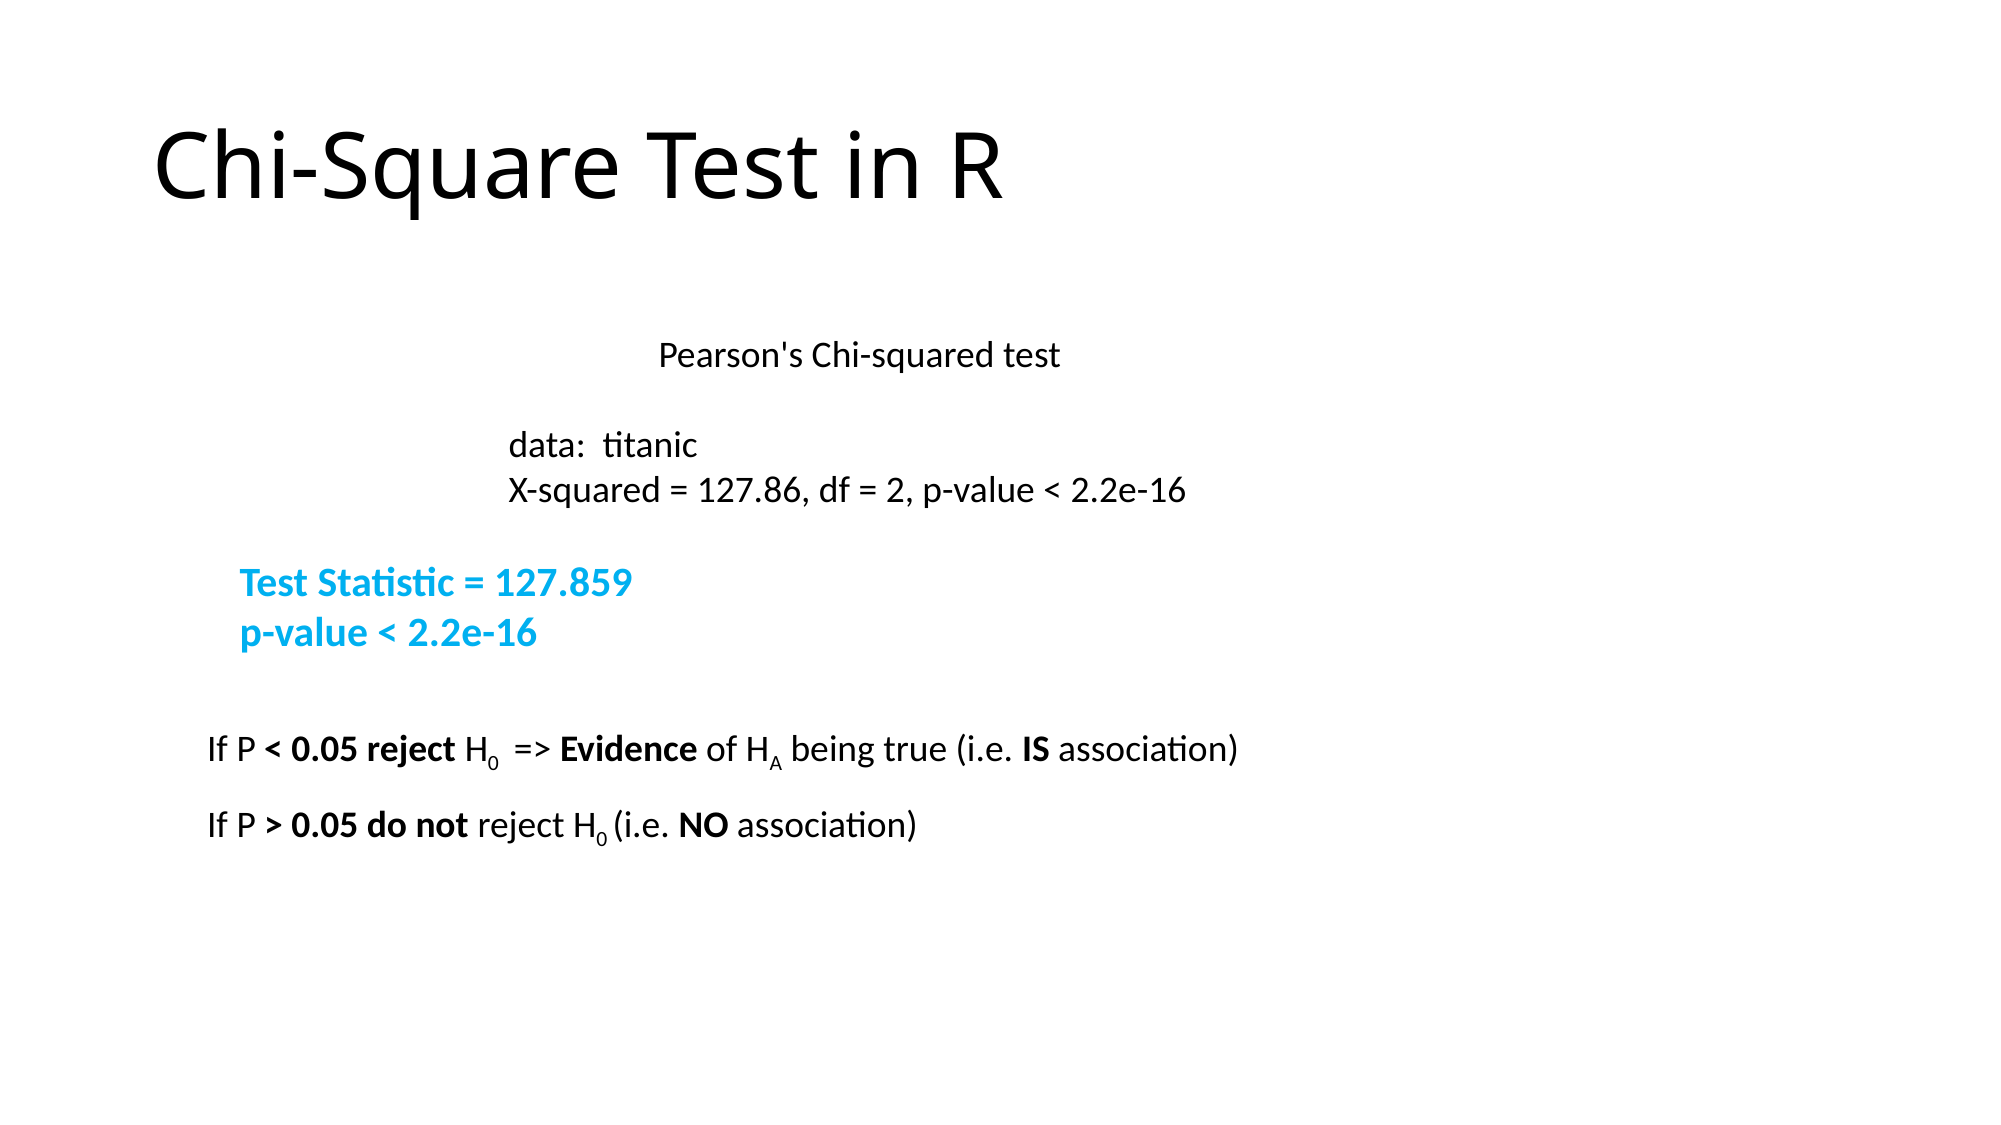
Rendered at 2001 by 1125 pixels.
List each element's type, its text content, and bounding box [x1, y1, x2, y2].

title Chi-Square Test in R [137, 59, 1863, 278]
text_box Pearson's Chi-squared test data: titanic X-squared = 127.86, df = 2, p-value < 2.2e-16 [493, 277, 1506, 517]
text_box Test Statistic = 127.859 p-value < 2.2e-16 [224, 547, 825, 662]
text_box If P < 0.05 reject H0 => Evidence of HA being true (i.e. IS association) If P > 0.05 do not reject H0 (i.e. NO association) [192, 716, 1808, 859]
